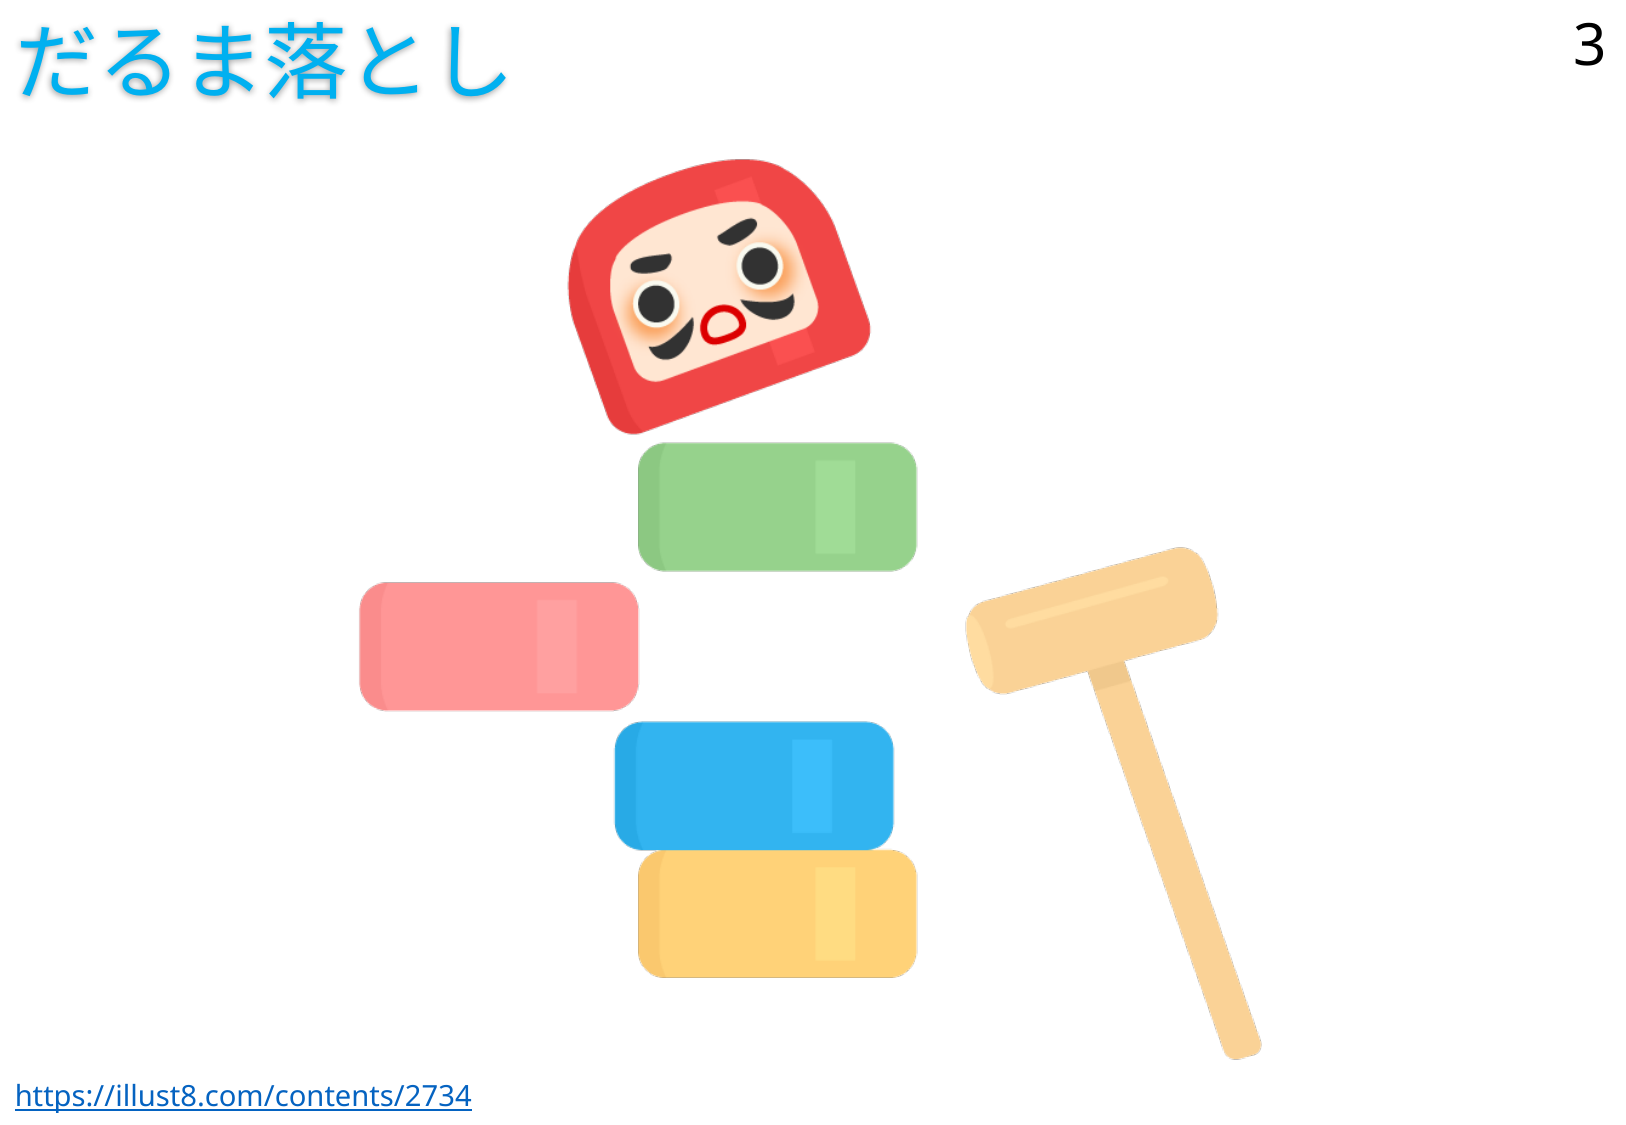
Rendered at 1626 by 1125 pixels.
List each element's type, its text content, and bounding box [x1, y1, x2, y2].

picture [307, 117, 1314, 1102]
list https://illust8.com/contents/2734 [0, 1074, 1622, 1125]
slide_number 3 [1450, 0, 1622, 100]
title だるま落とし [0, 0, 1451, 119]
